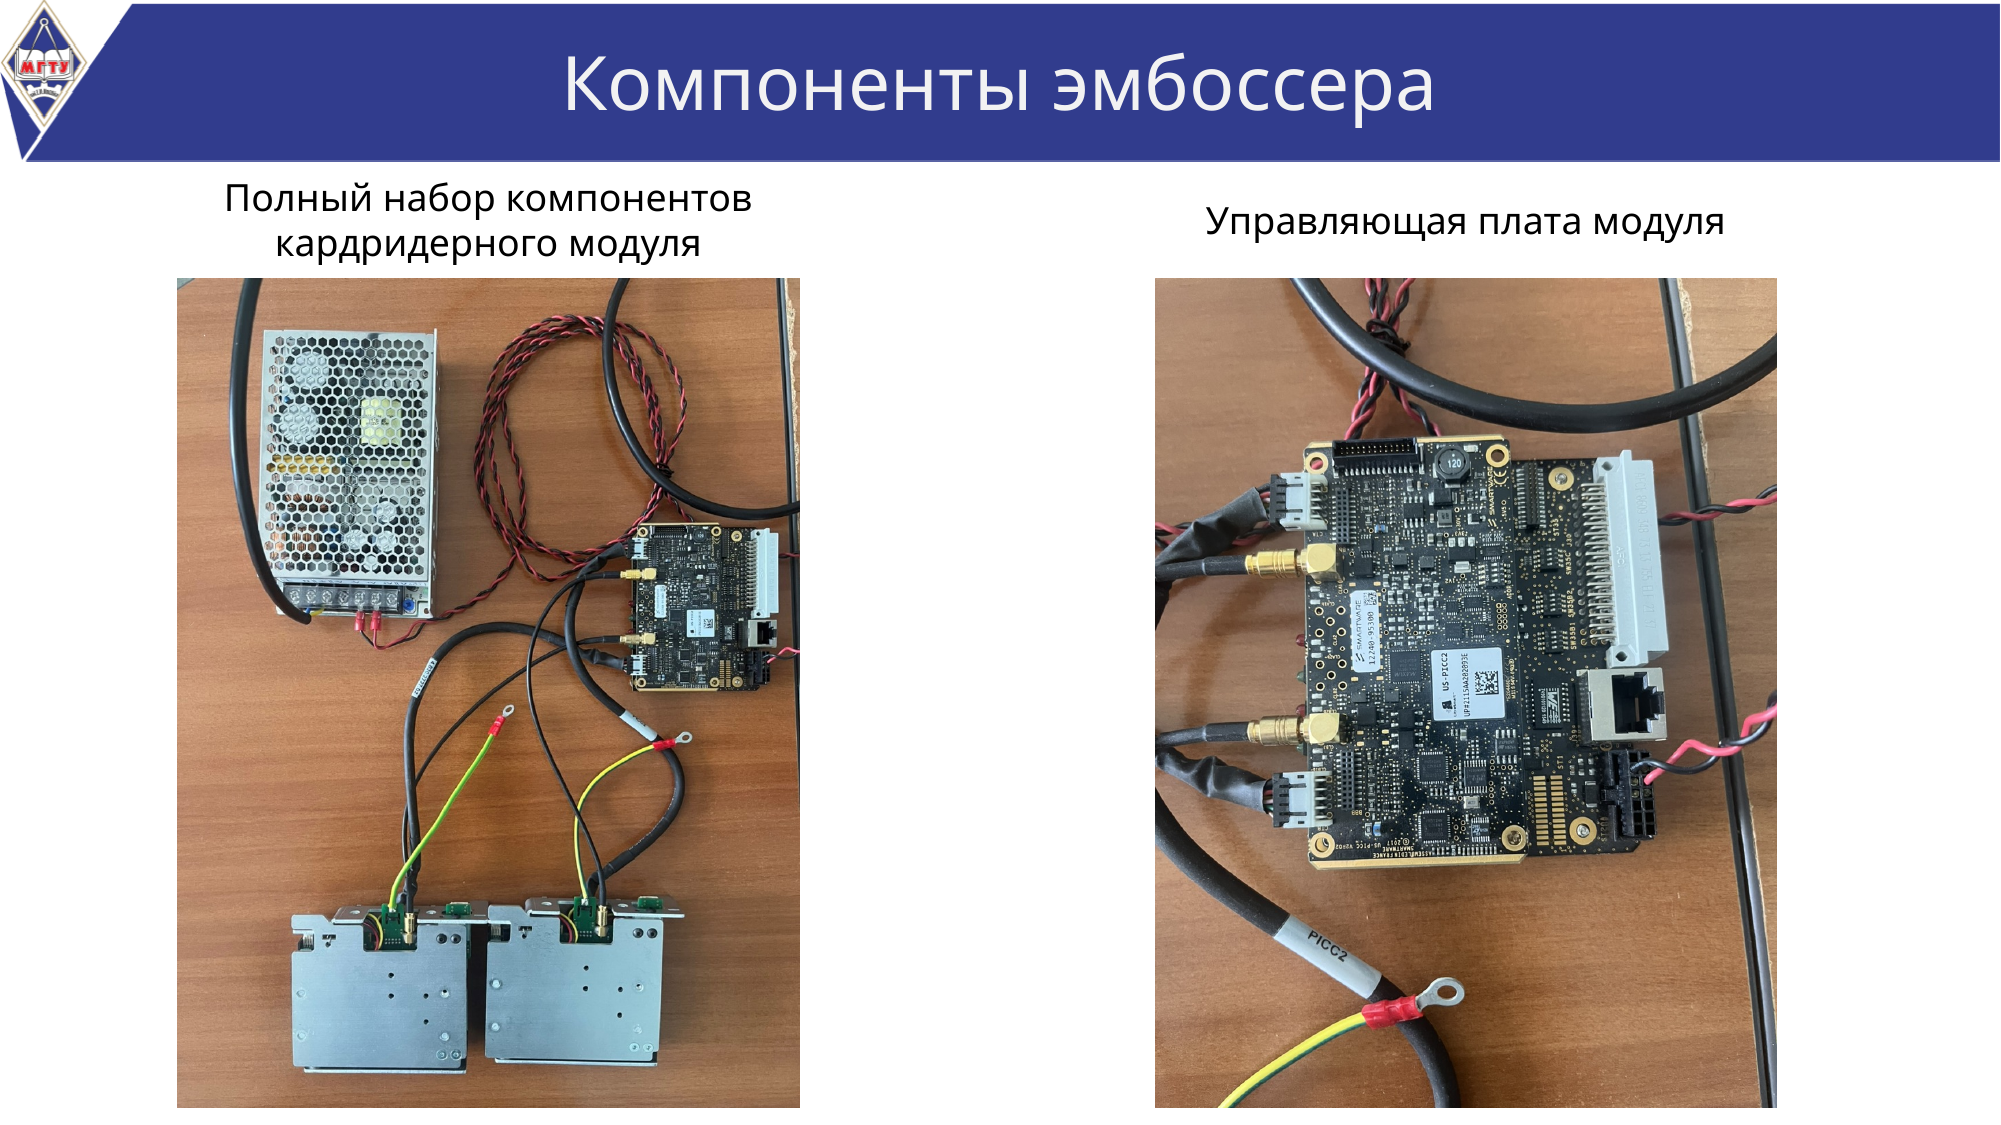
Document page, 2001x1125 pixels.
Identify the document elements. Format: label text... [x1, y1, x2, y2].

picture [0, 0, 2000, 162]
picture [177, 278, 800, 1108]
text_box Управляющая плата модуля [1114, 189, 1817, 250]
picture [1154, 278, 1777, 1108]
text_box Полный набор компонентов кардридерного модуля [137, 166, 840, 272]
